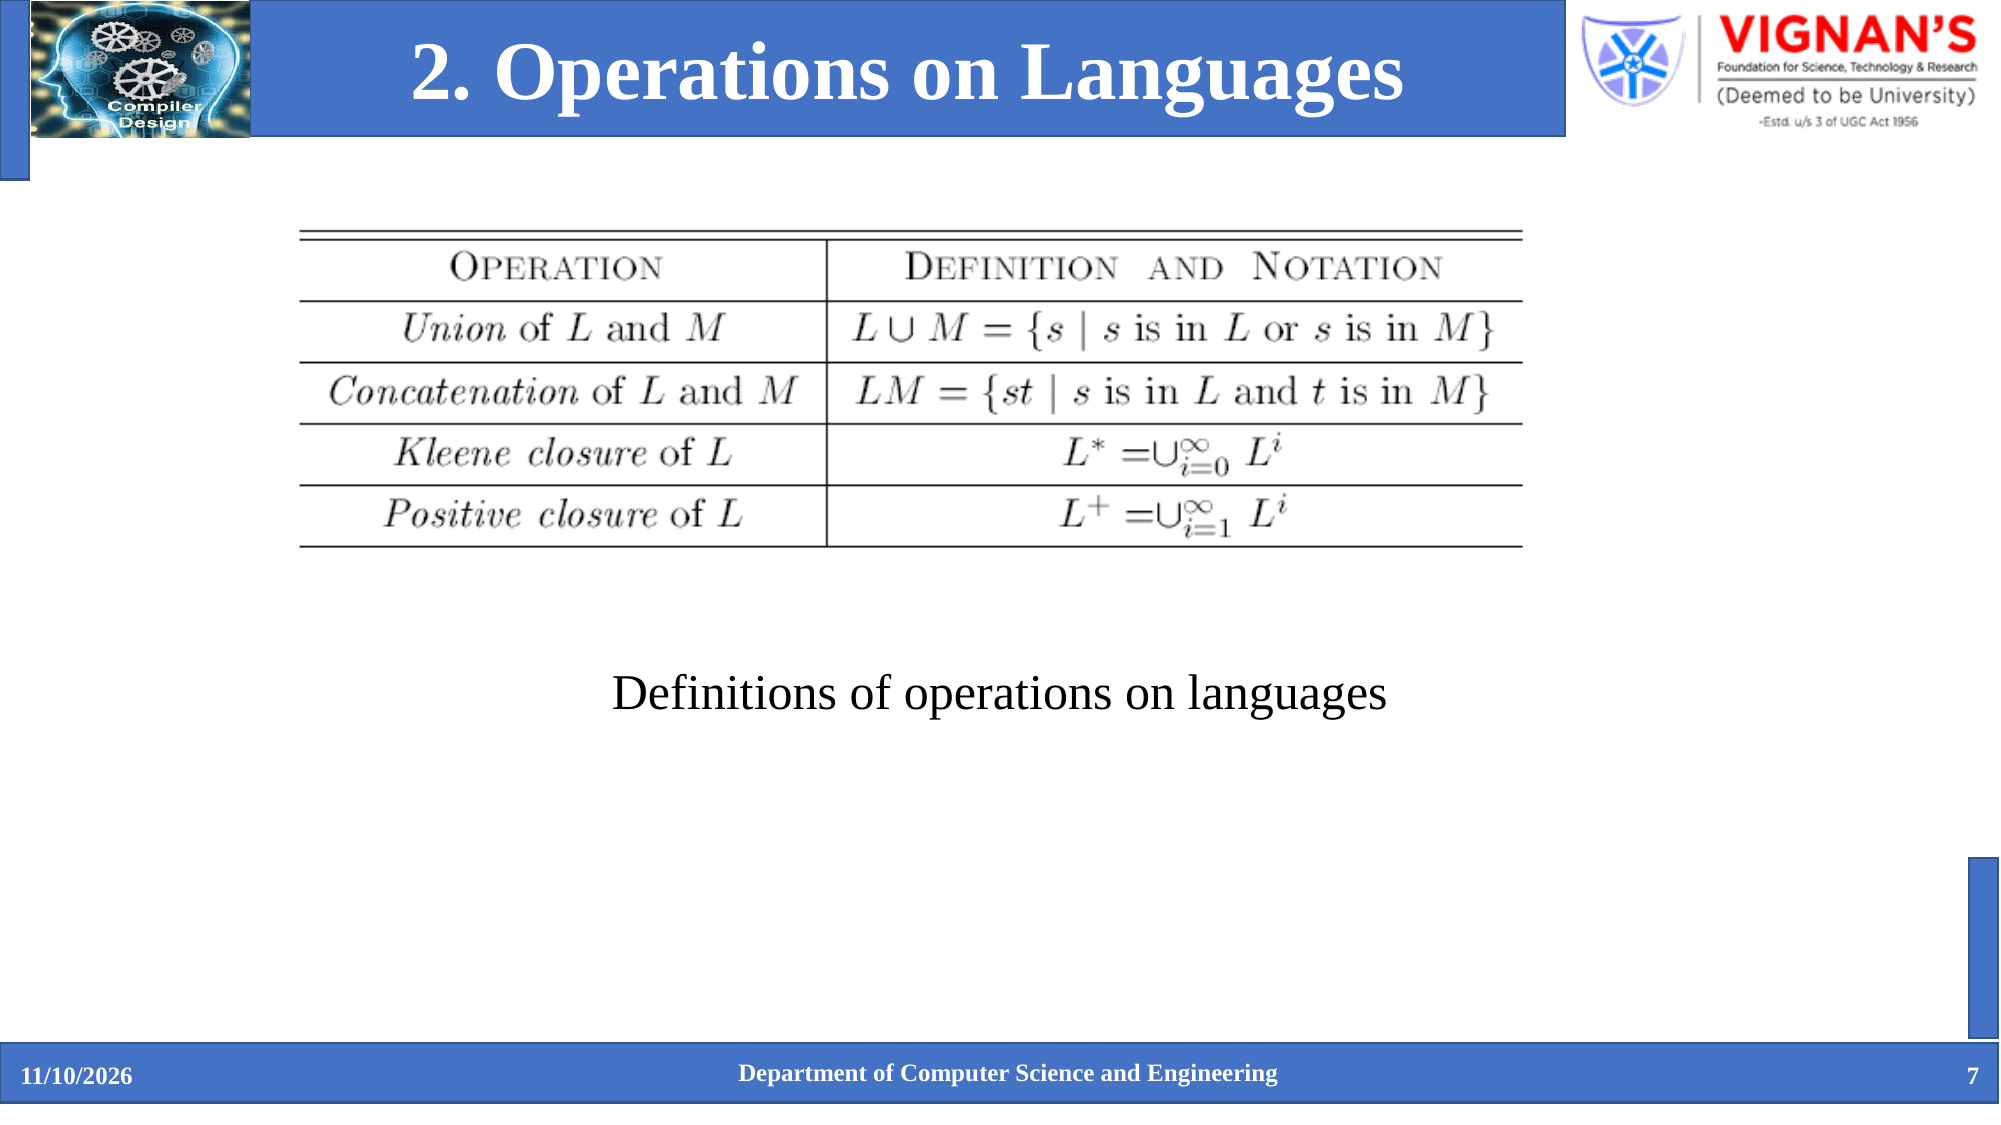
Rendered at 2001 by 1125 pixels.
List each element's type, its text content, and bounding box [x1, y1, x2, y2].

title 2. Operations on Languages [246, 0, 1570, 146]
text_box Department of Computer Science and Engineering [596, 1049, 1421, 1094]
picture [31, 1, 246, 138]
picture [1570, 1, 1999, 138]
text_box Definitions of operations on languages [499, 651, 1501, 729]
picture [284, 213, 1539, 569]
